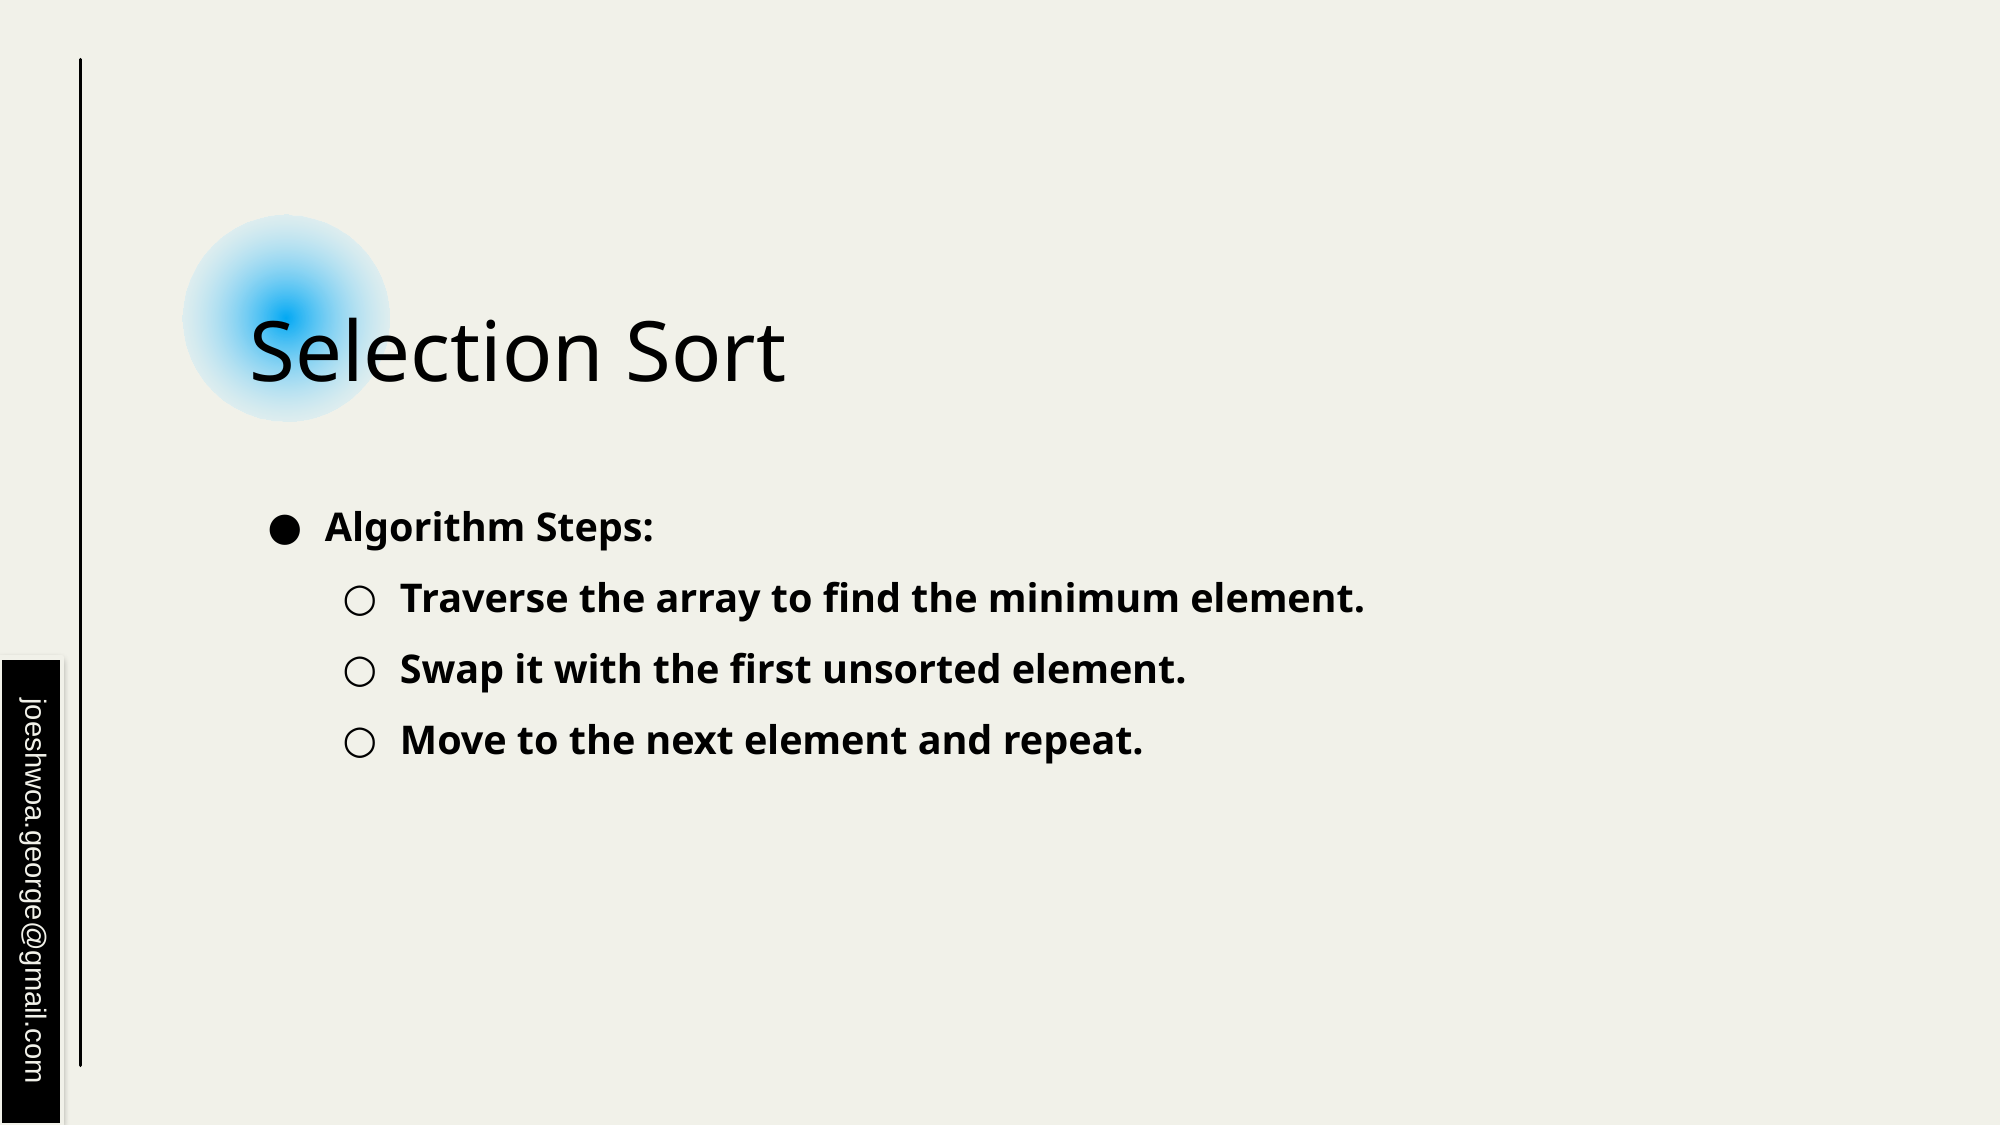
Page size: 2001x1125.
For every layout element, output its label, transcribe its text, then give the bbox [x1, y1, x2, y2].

text_box [240, 411, 332, 422]
text_box [182, 214, 384, 405]
text_box joeshwoa.george@gmail.com [0, 655, 64, 1125]
title Selection Sort [229, 285, 1589, 411]
list Algorithm Steps: Traverse the array to find the minimum element. Swap it with the first unsorted element. Move to the next element and repeat. [229, 457, 1589, 867]
